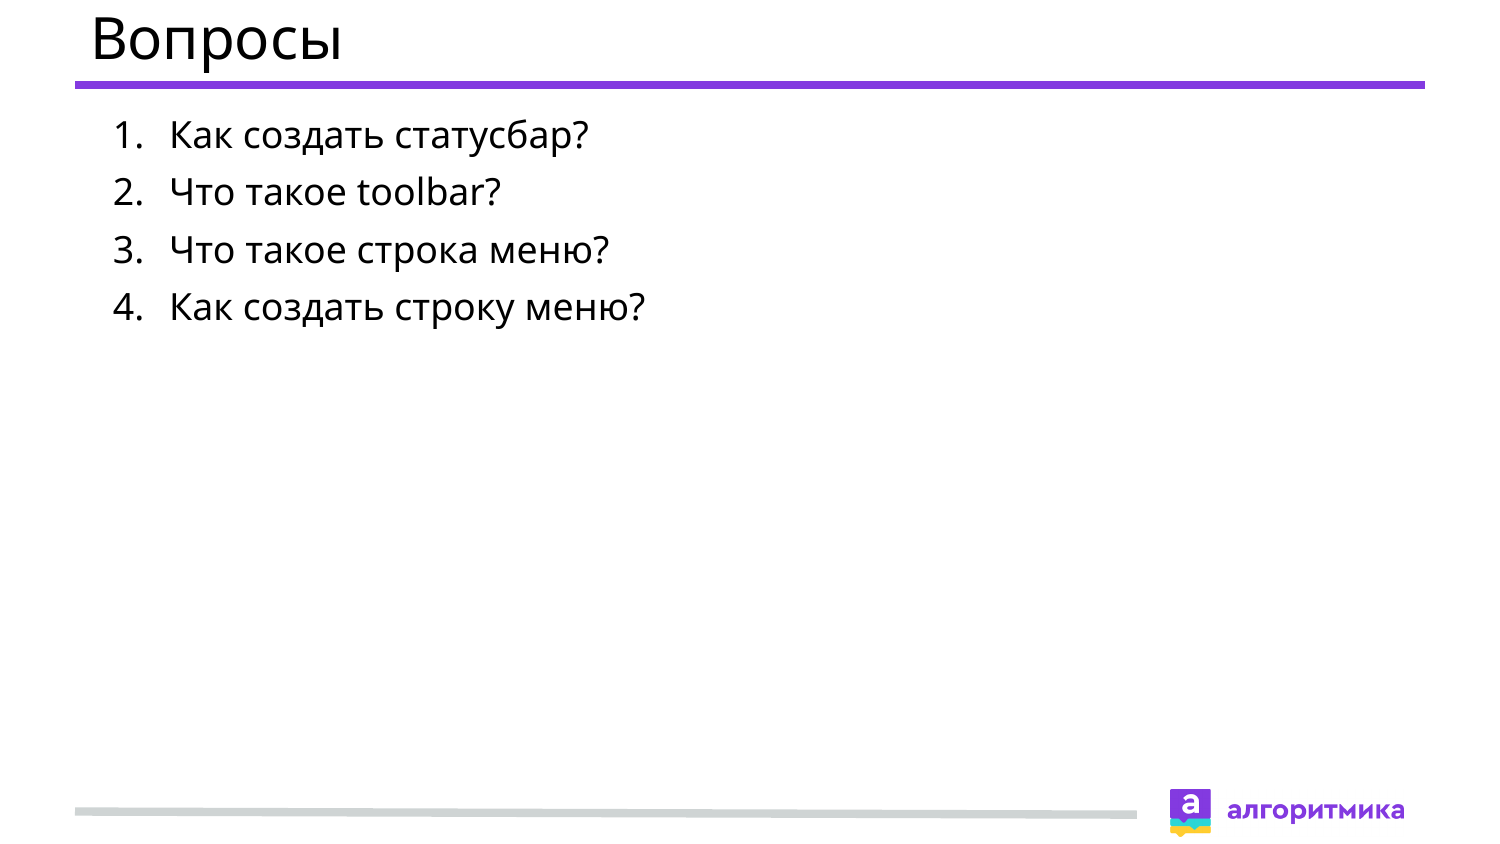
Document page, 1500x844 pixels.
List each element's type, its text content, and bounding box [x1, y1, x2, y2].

title Вопросы [75, 0, 1425, 73]
text_box Как создать статусбар? Что такое toolbar? Что такое строка меню? Как создать строку меню? [74, 95, 1425, 723]
picture [1170, 789, 1404, 837]
